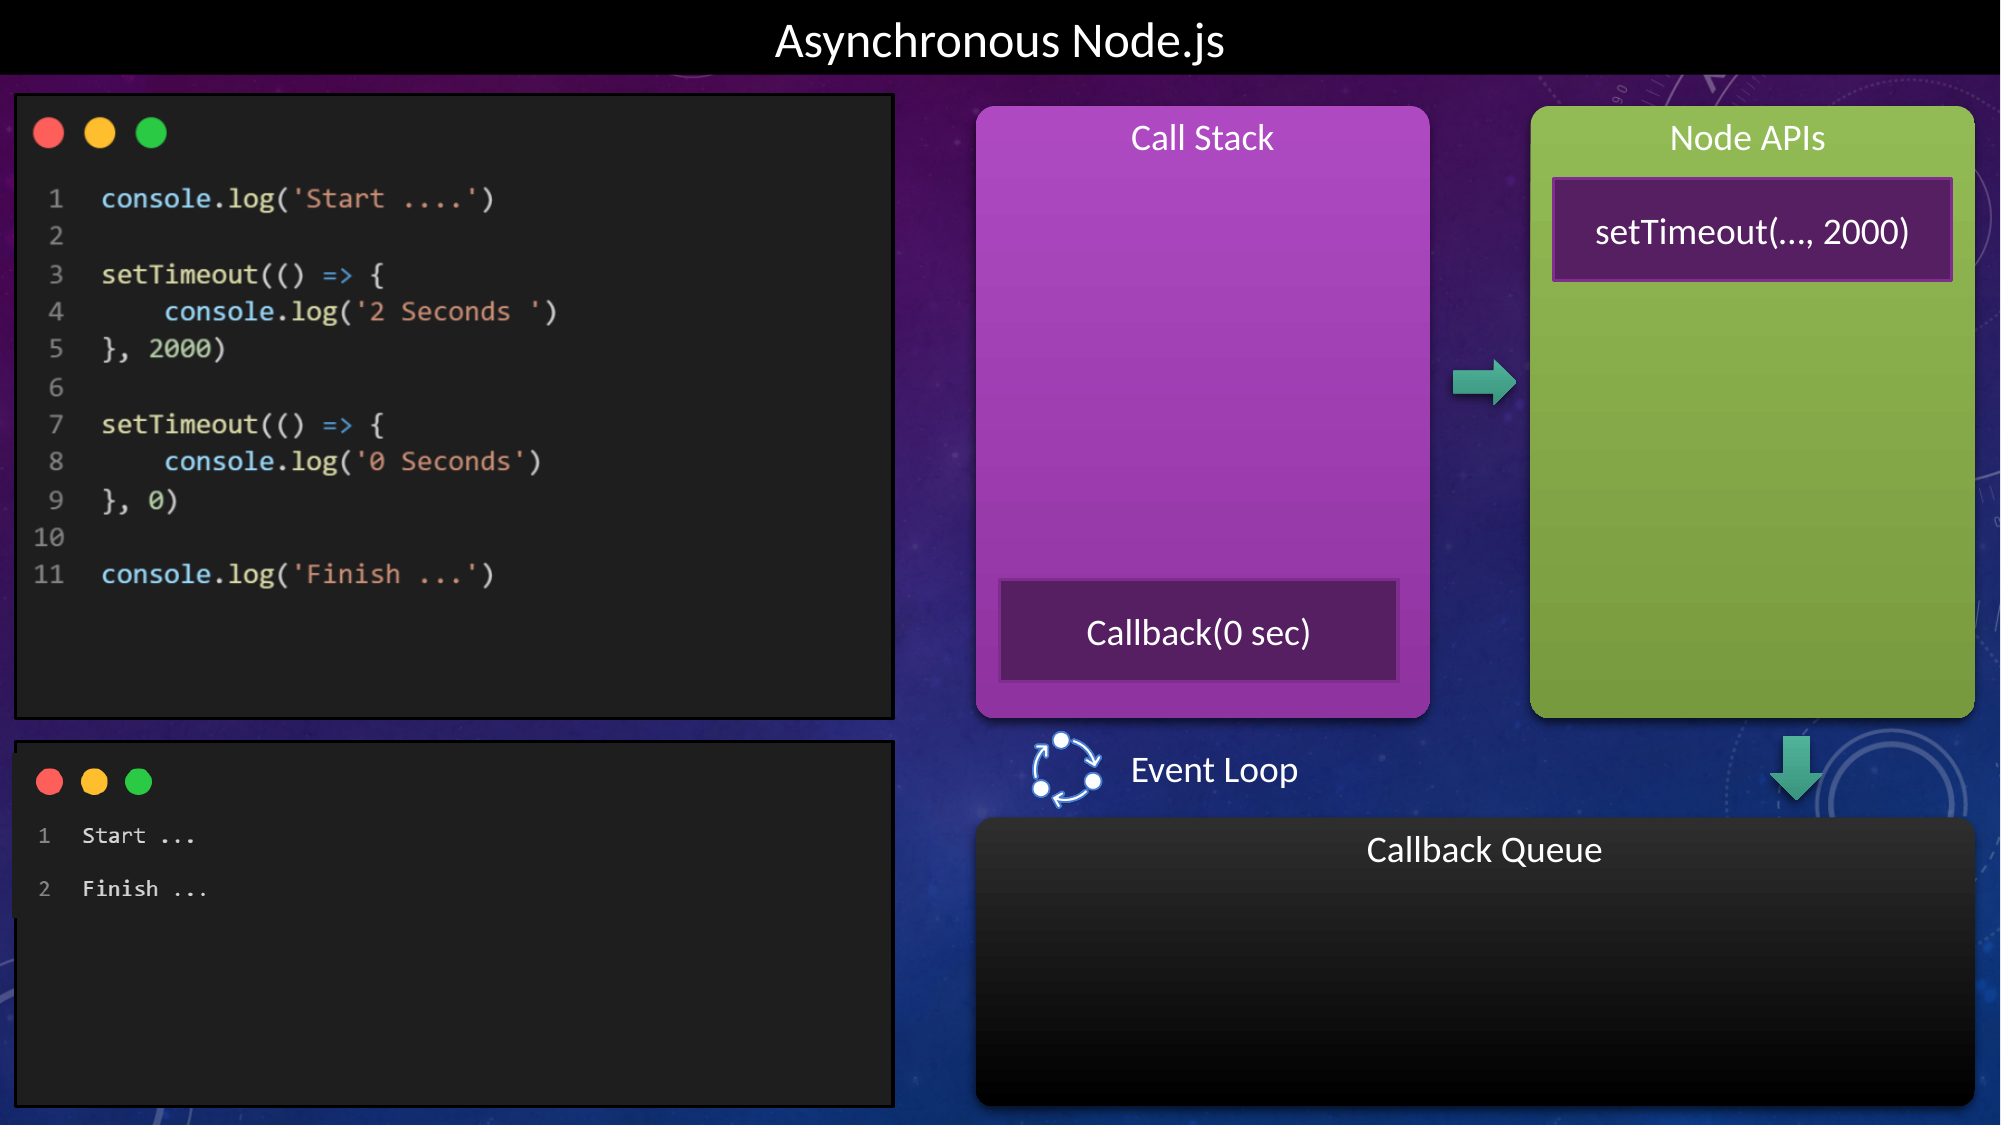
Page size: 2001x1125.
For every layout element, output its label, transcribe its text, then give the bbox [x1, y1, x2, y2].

text_box Node APIs [1525, 105, 1971, 166]
text_box [1530, 113, 1976, 719]
text_box Callback Queue [999, 817, 1971, 878]
text_box setTimeout(…, 2000) [1552, 177, 1953, 282]
text_box [975, 817, 1975, 1107]
text_box Asynchronous Node.js [0, 0, 2000, 75]
text_box Callback(0 sec) [998, 578, 1400, 683]
picture [0, 0, 2001, 1125]
text_box Event Loop [1122, 737, 1473, 798]
text_box [14, 93, 895, 720]
text_box [14, 740, 895, 1108]
text_box [1769, 735, 1824, 801]
text_box [975, 112, 1430, 719]
text_box Call Stack [980, 105, 1425, 166]
text_box [1453, 359, 1517, 405]
